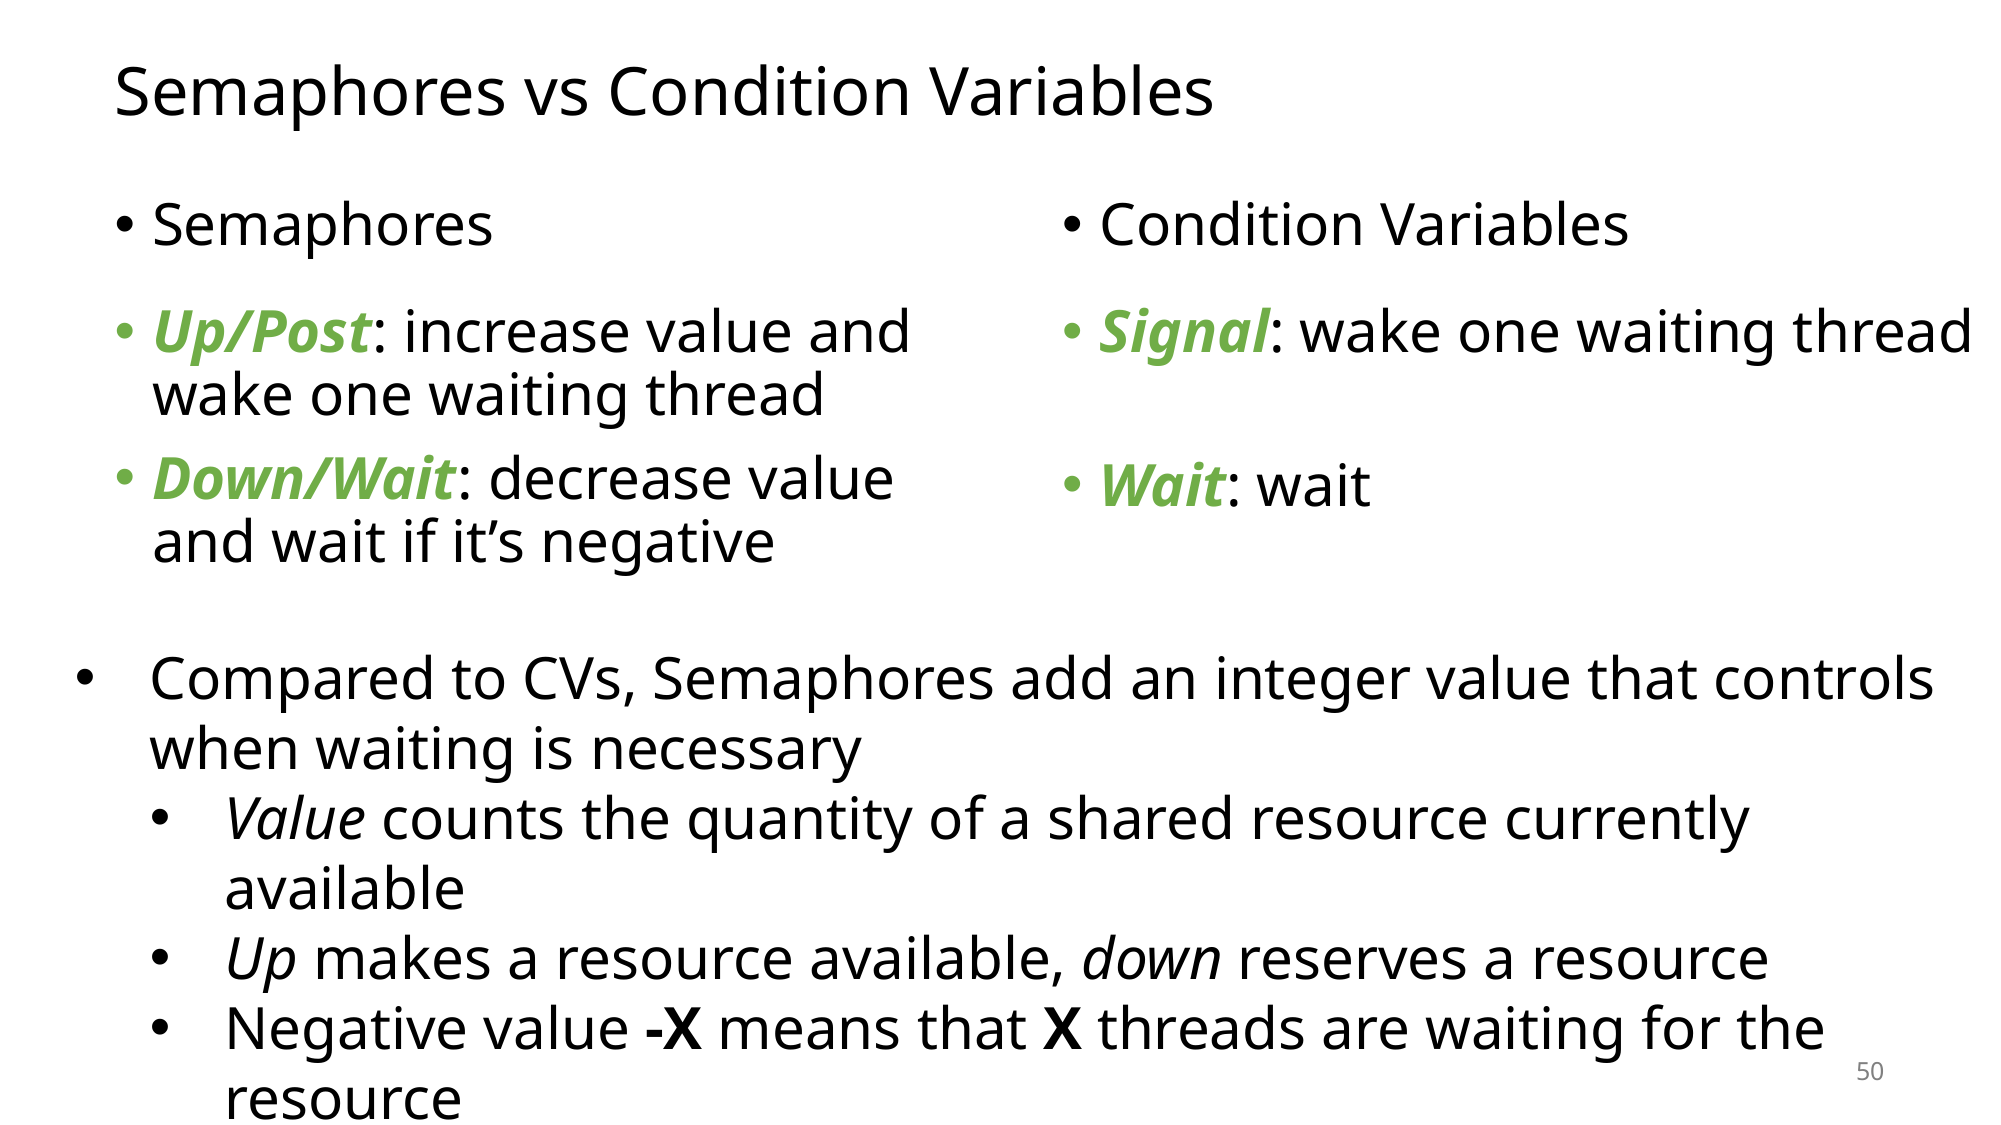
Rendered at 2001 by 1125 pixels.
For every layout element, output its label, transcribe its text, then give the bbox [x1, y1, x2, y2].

list Semaphores [99, 187, 946, 275]
text_box Compared to CVs, Semaphores add an integer value that controls when waiting is necessary Value counts the quantity of a shared resource currently available Up makes a resource available, down reserves a resource Negative value -X means that X threads are waiting for the resource [60, 633, 1956, 1125]
slide_number 50 [1749, 1042, 1900, 1103]
title Semaphores vs Condition Variables [99, 37, 1900, 150]
list Signal: wake one waiting thread Wait: wait [1047, 294, 2000, 658]
list Condition Variables [1047, 187, 2000, 275]
list Up/Post: increase value and wake one waiting thread Down/Wait: decrease value and wait if it’s negative [99, 294, 946, 633]
